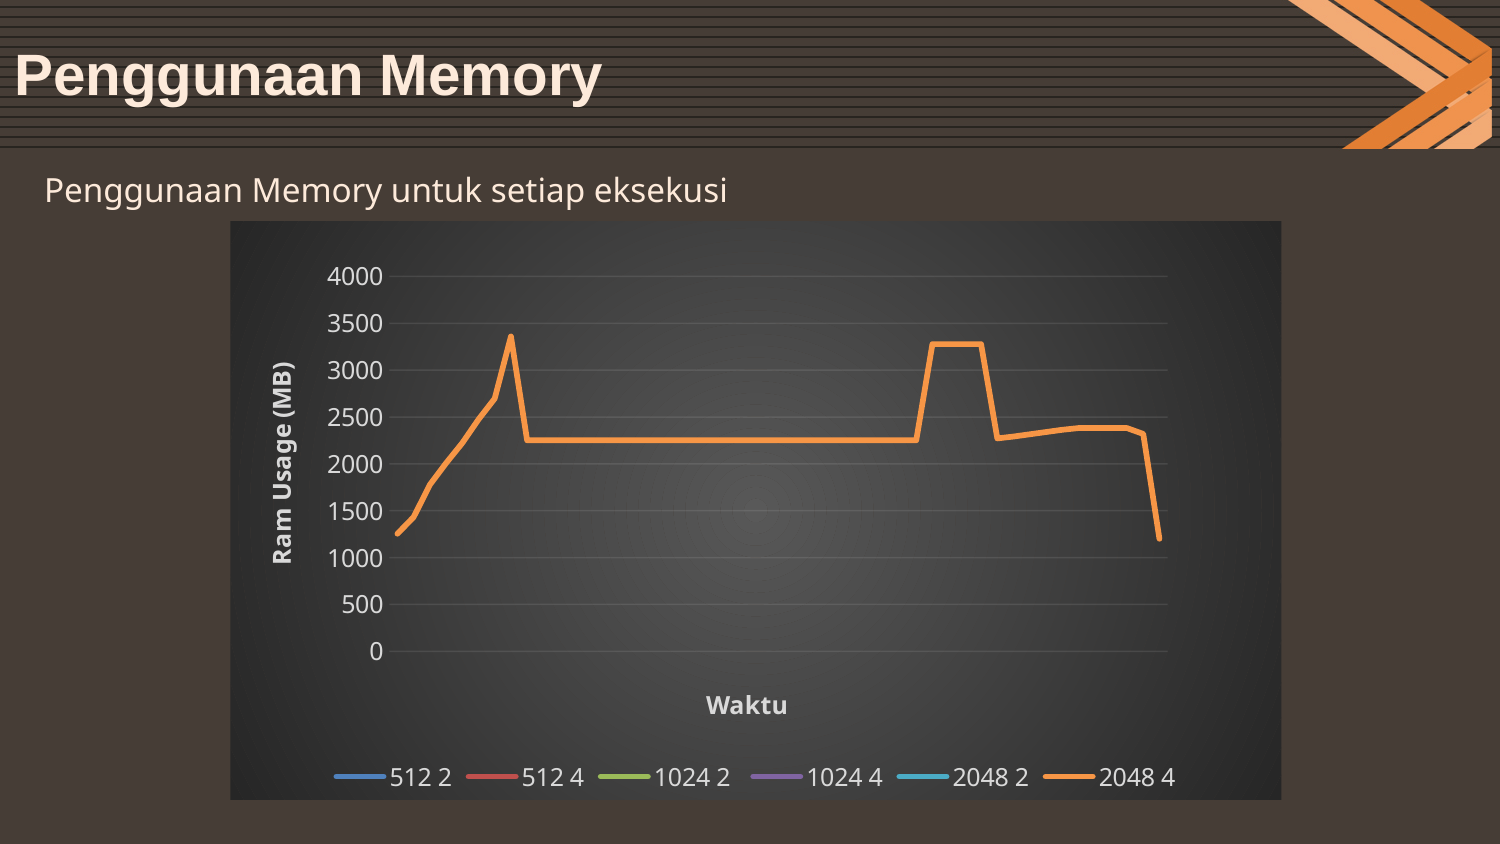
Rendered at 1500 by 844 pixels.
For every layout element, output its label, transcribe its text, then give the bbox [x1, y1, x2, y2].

picture [0, 146, 1500, 844]
chart [229, 220, 1282, 801]
title Penggunaan Memory [0, 0, 1500, 146]
text_box Penggunaan Memory untuk setiap eksekusi [29, 161, 750, 217]
